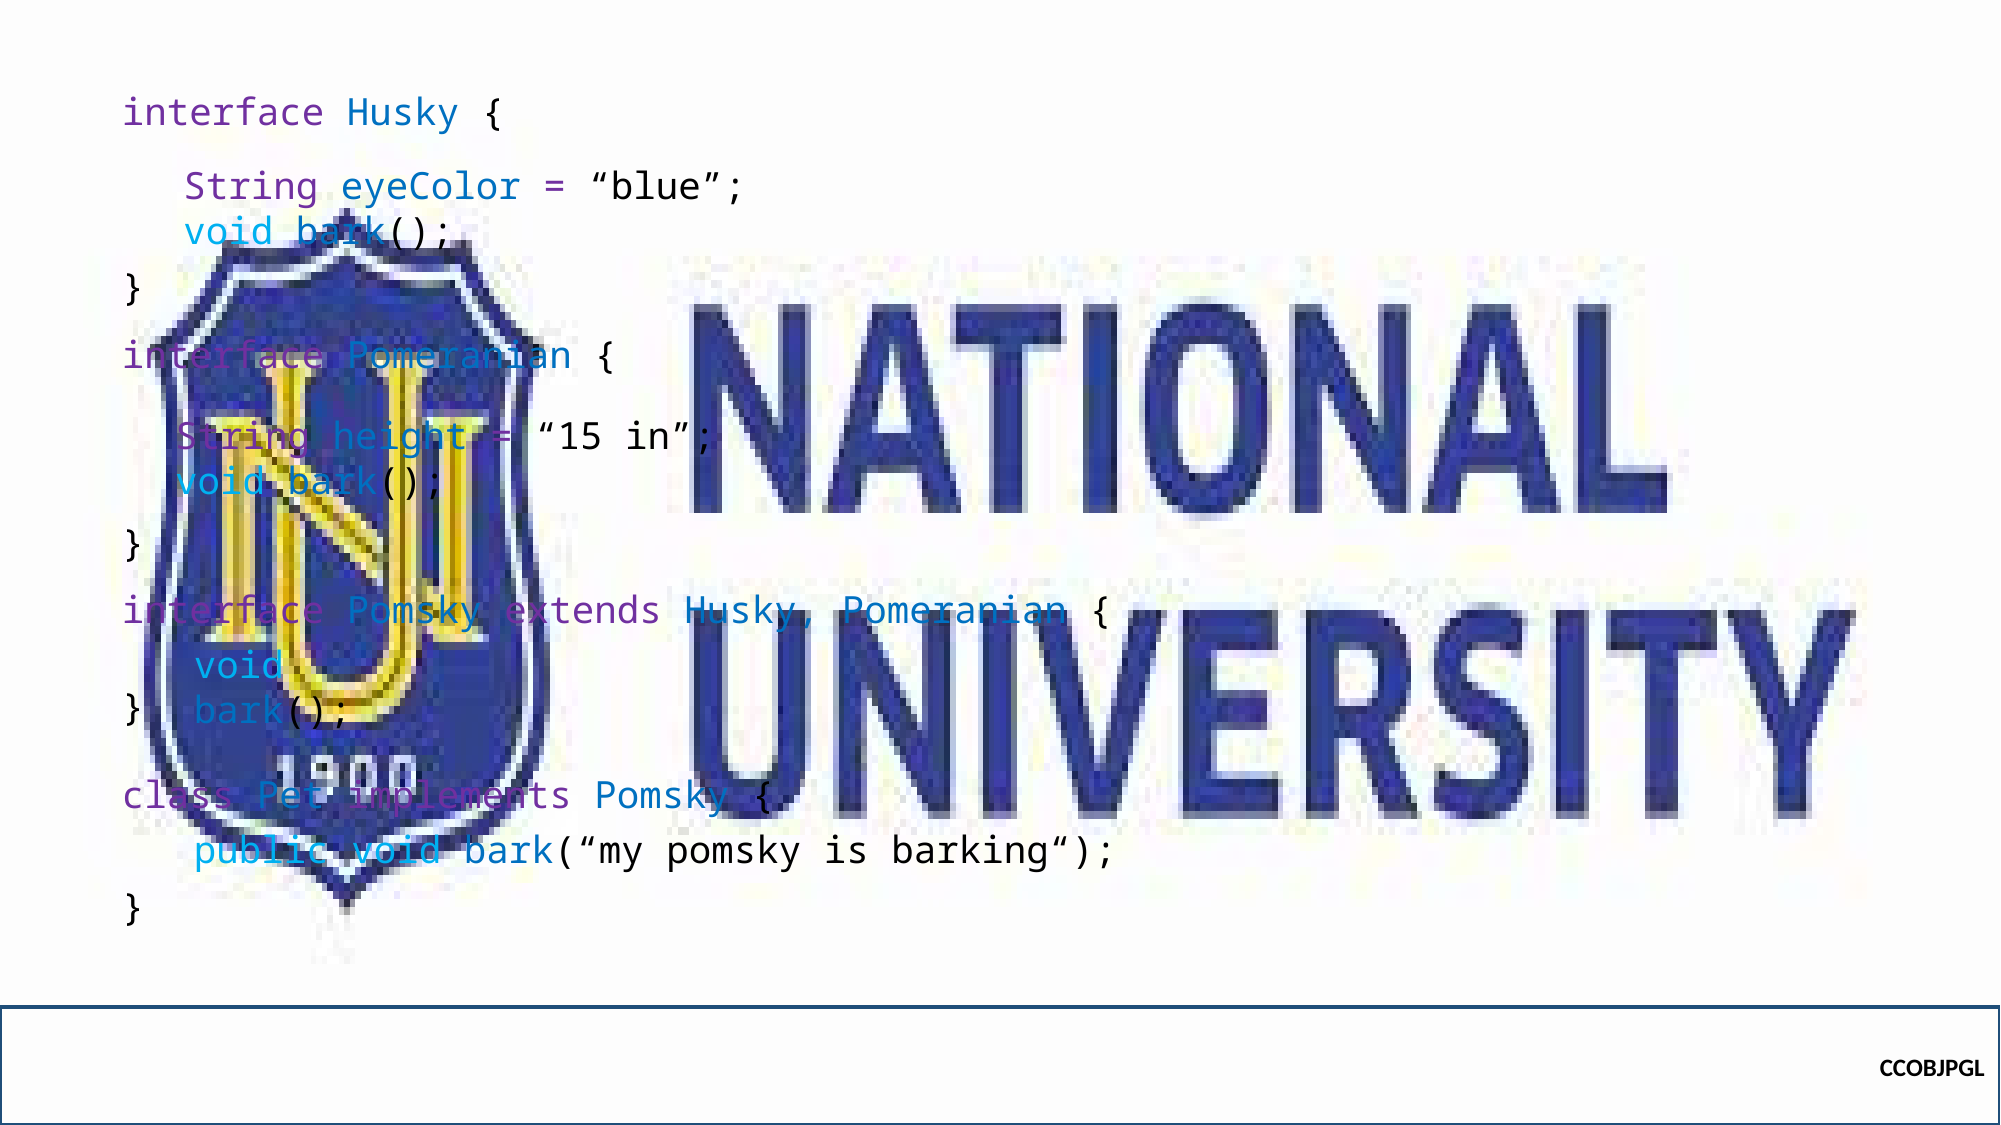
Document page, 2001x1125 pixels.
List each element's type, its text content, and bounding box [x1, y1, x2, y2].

text_box void bark(); [179, 633, 459, 739]
text_box } [107, 675, 169, 735]
text_box interface Pomeranian { [107, 323, 1379, 384]
text_box } [107, 511, 169, 571]
text_box interface Husky { [107, 80, 807, 140]
text_box } [107, 875, 169, 935]
text_box String eyeColor = “blue”; void bark(); [168, 154, 1036, 323]
text_box } [107, 256, 169, 316]
footer CCOBJPGL [0, 1007, 2000, 1125]
text_box class Pet implements Pomsky { [107, 763, 1379, 824]
text_box String height = “15 in”; void bark(); [160, 404, 1118, 510]
text_box public void bark(“my pomsky is barking“); [179, 818, 1171, 879]
picture [0, 0, 2000, 1007]
text_box interface Pomsky extends Husky, Pomeranian { [107, 578, 1379, 639]
